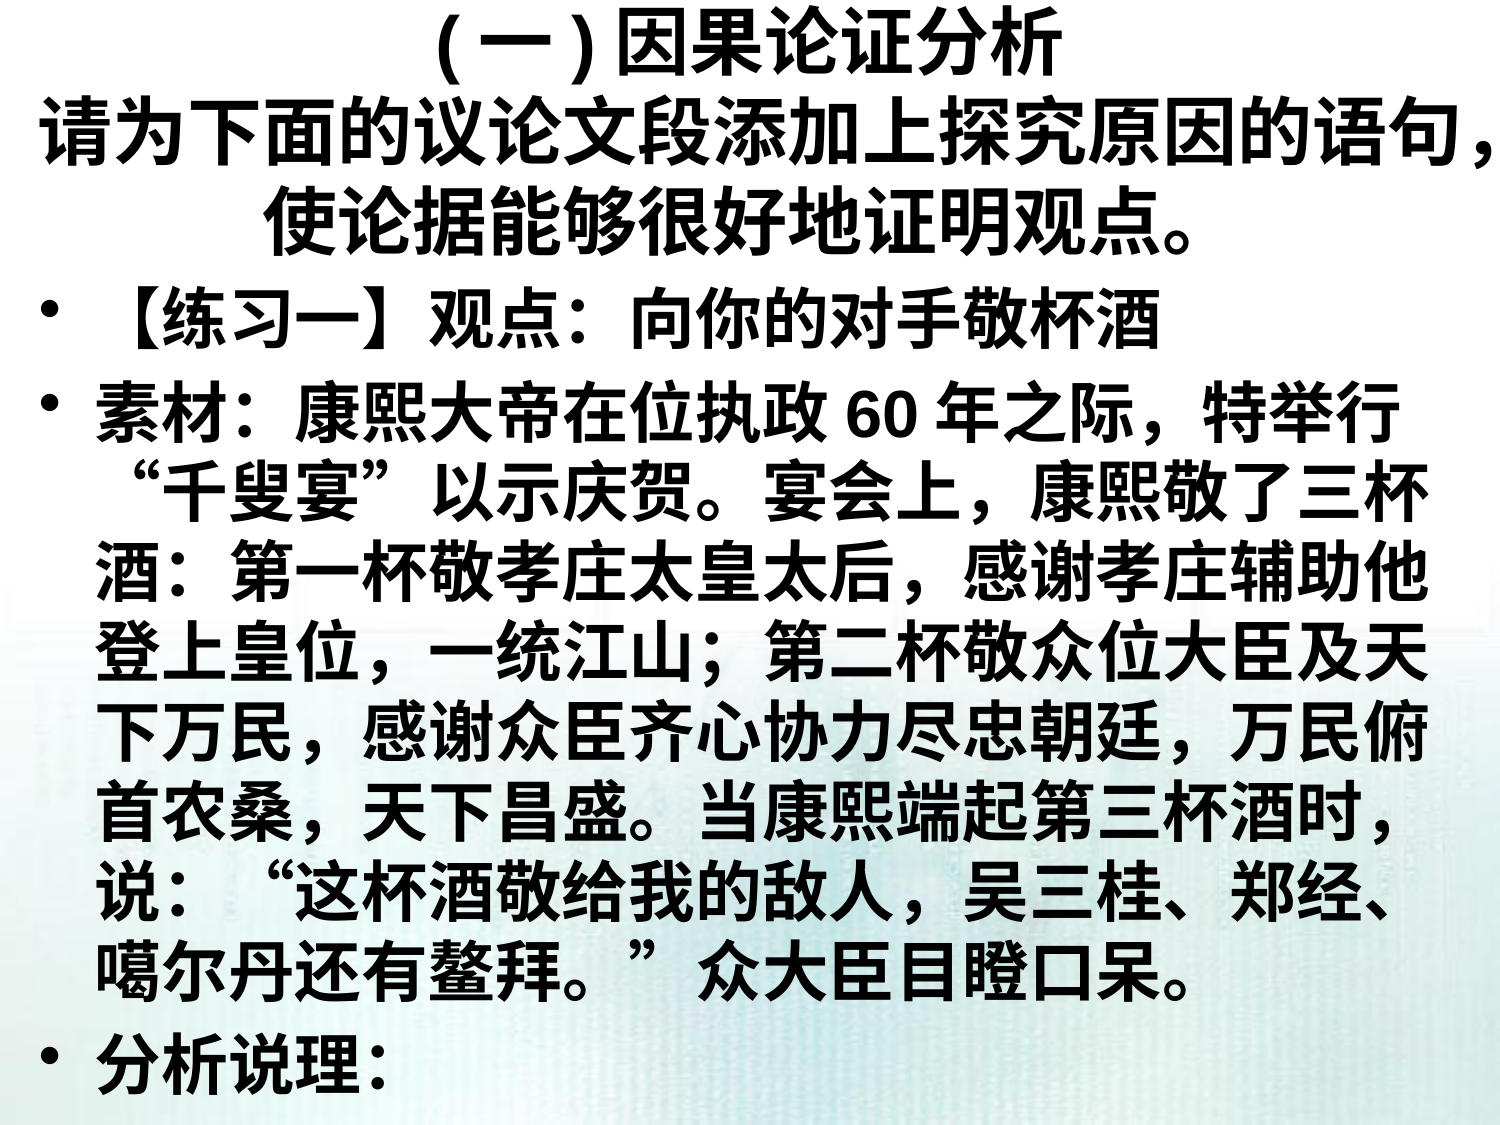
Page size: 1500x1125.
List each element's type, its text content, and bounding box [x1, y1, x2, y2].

list 【练习一】观点：向你的对手敬杯酒 素材：康熙大帝在位执政60年之际，特举行“千叟宴”以示庆贺。宴会上，康熙敬了三杯酒：第一杯敬孝庄太皇太后，感谢孝庄辅助他登上皇位，一统江山；第二杯敬众位大臣及天下万民，感谢众臣齐心协力尽忠朝廷，万民俯首农桑，天下昌盛。当康熙端起第三杯酒时，说：“这杯酒敬给我的敌人，吴三桂、郑经、噶尔丹还有鳌拜。”众大臣目瞪口呆。 分析说理： [23, 269, 1477, 1102]
picture [0, 305, 1500, 1125]
picture [0, 0, 1500, 44]
title (一)因果论证分析 请为下面的议论文段添加上探究原因的语句，使论据能够很好地证明观点。 [0, 44, 1500, 305]
